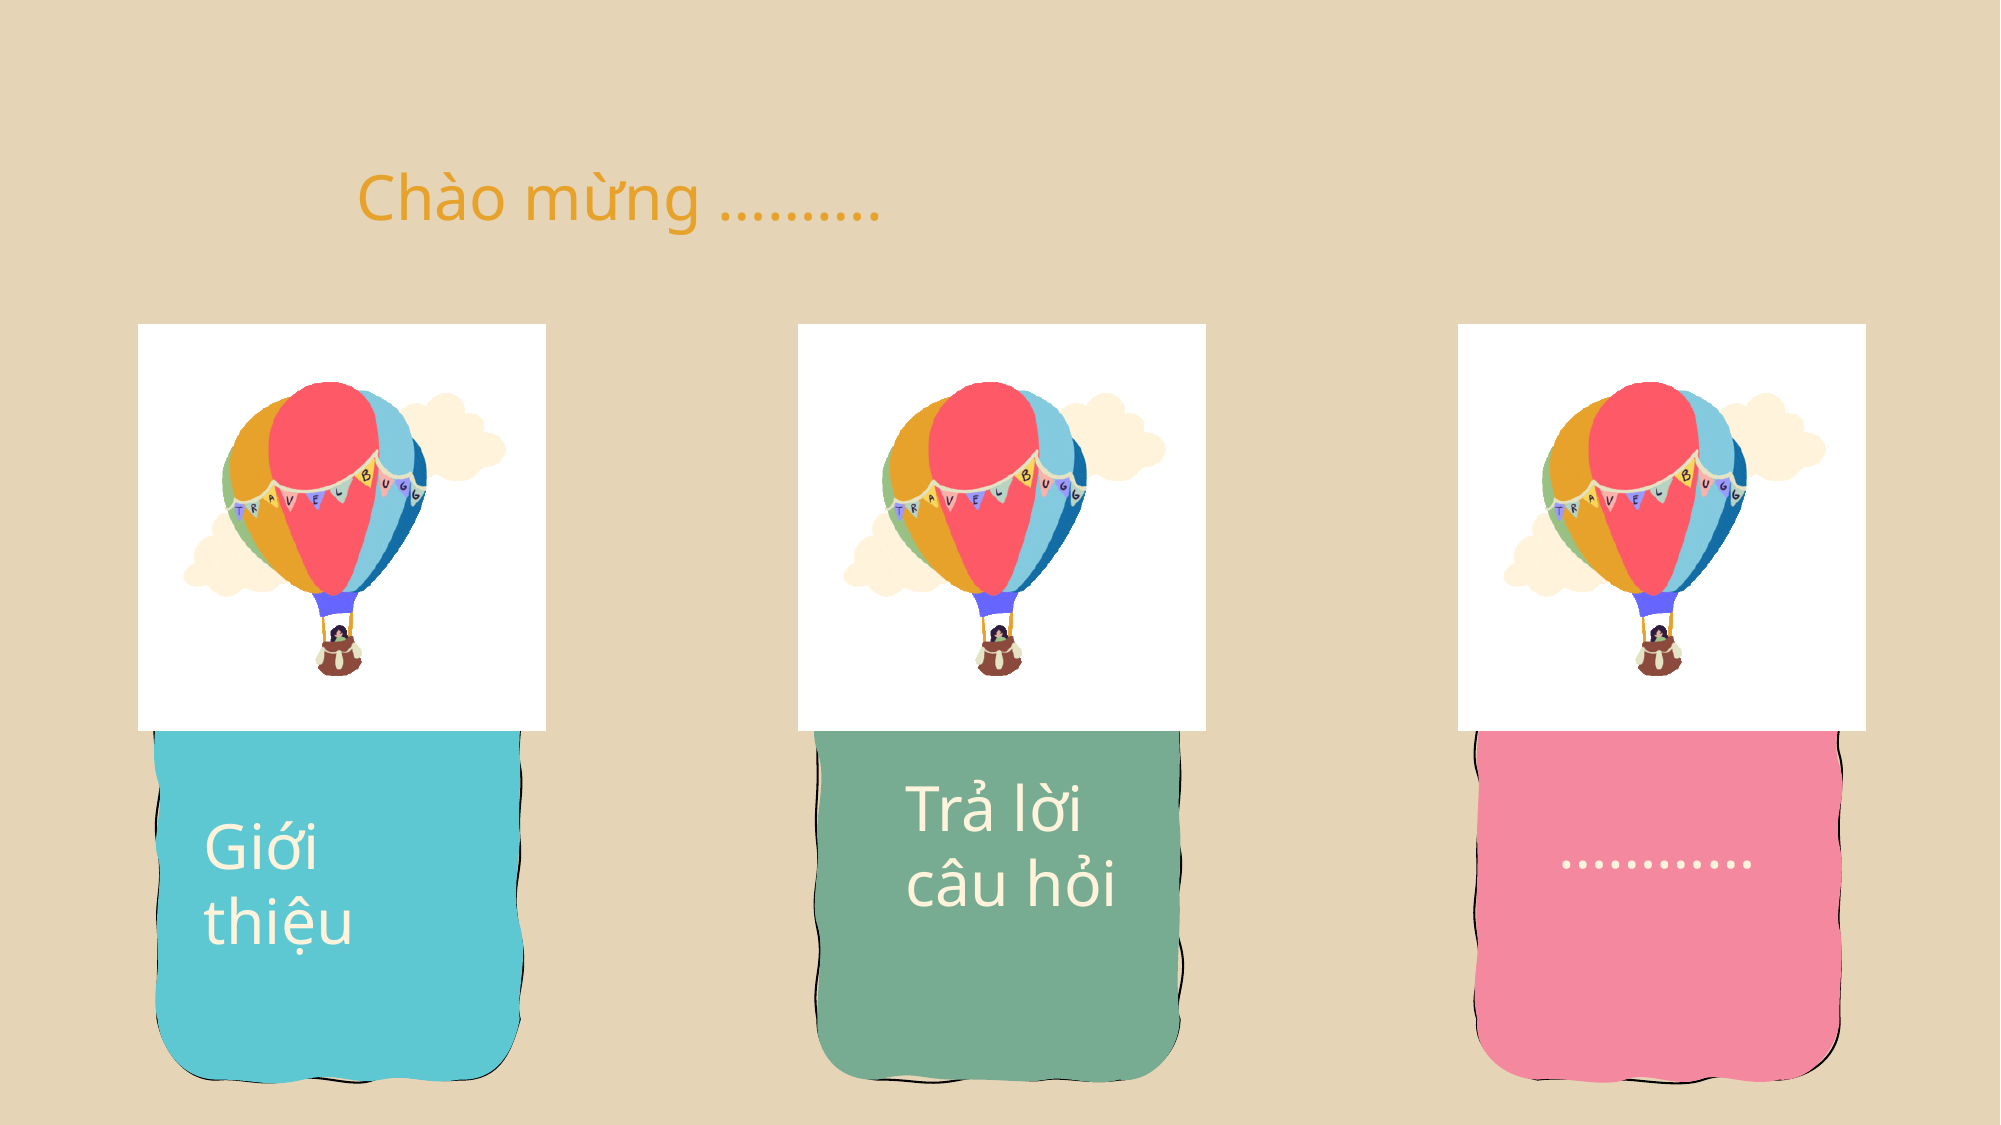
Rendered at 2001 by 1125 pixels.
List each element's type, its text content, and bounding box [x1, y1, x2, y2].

picture [138, 324, 546, 732]
text_box [813, 732, 1185, 1084]
text_box ………… [1543, 798, 1780, 889]
text_box [153, 732, 525, 1084]
text_box [1473, 732, 1843, 1085]
text_box Trả lời câu hỏi [890, 762, 1145, 927]
text_box Chào mừng ………. [341, 150, 1843, 241]
picture [1458, 324, 1866, 732]
picture [798, 324, 1206, 732]
text_box Giới thiệu [188, 800, 487, 965]
